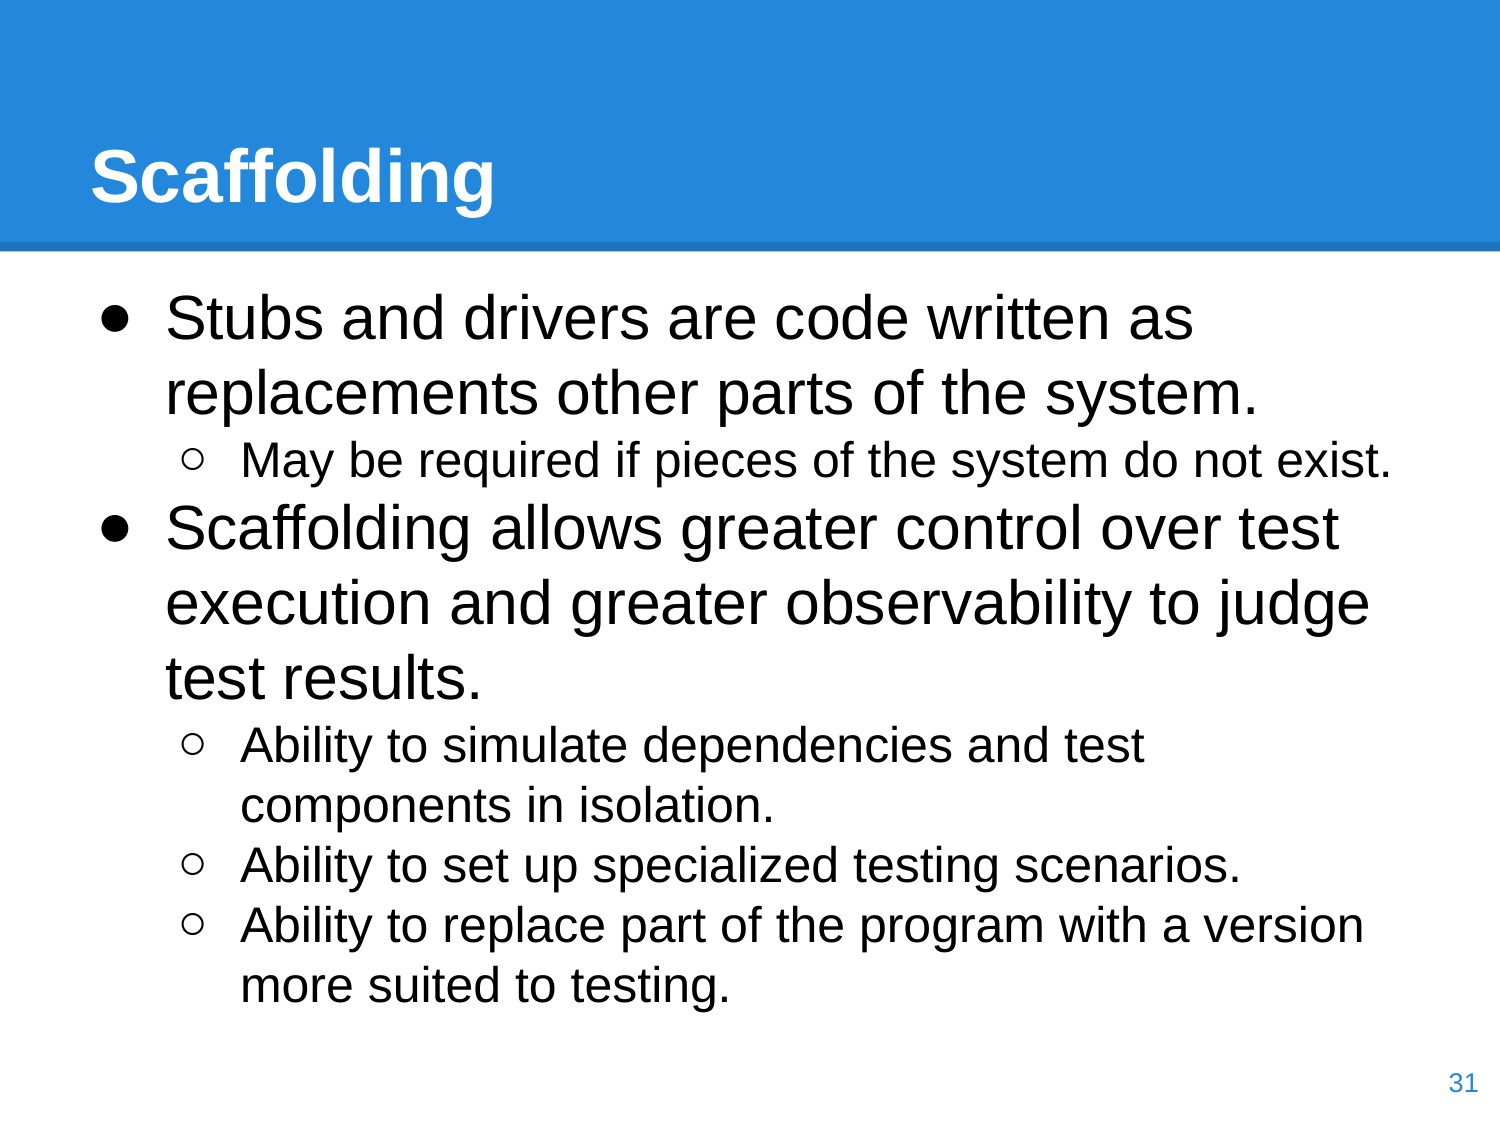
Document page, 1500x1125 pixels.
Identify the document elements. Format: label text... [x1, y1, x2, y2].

slide_number ‹#› [1403, 1038, 1494, 1125]
title Scaffolding [75, 45, 1425, 233]
list Stubs and drivers are code written as replacements other parts of the system. May be required if pieces of the system do not exist. Scaffolding allows greater control over test execution and greater observability to judge test results. Ability to simulate dependencies and test components in isolation. Ability to set up specialized testing scenarios. Ability to replace part of the program with a version more suited to testing. [75, 262, 1425, 1078]
